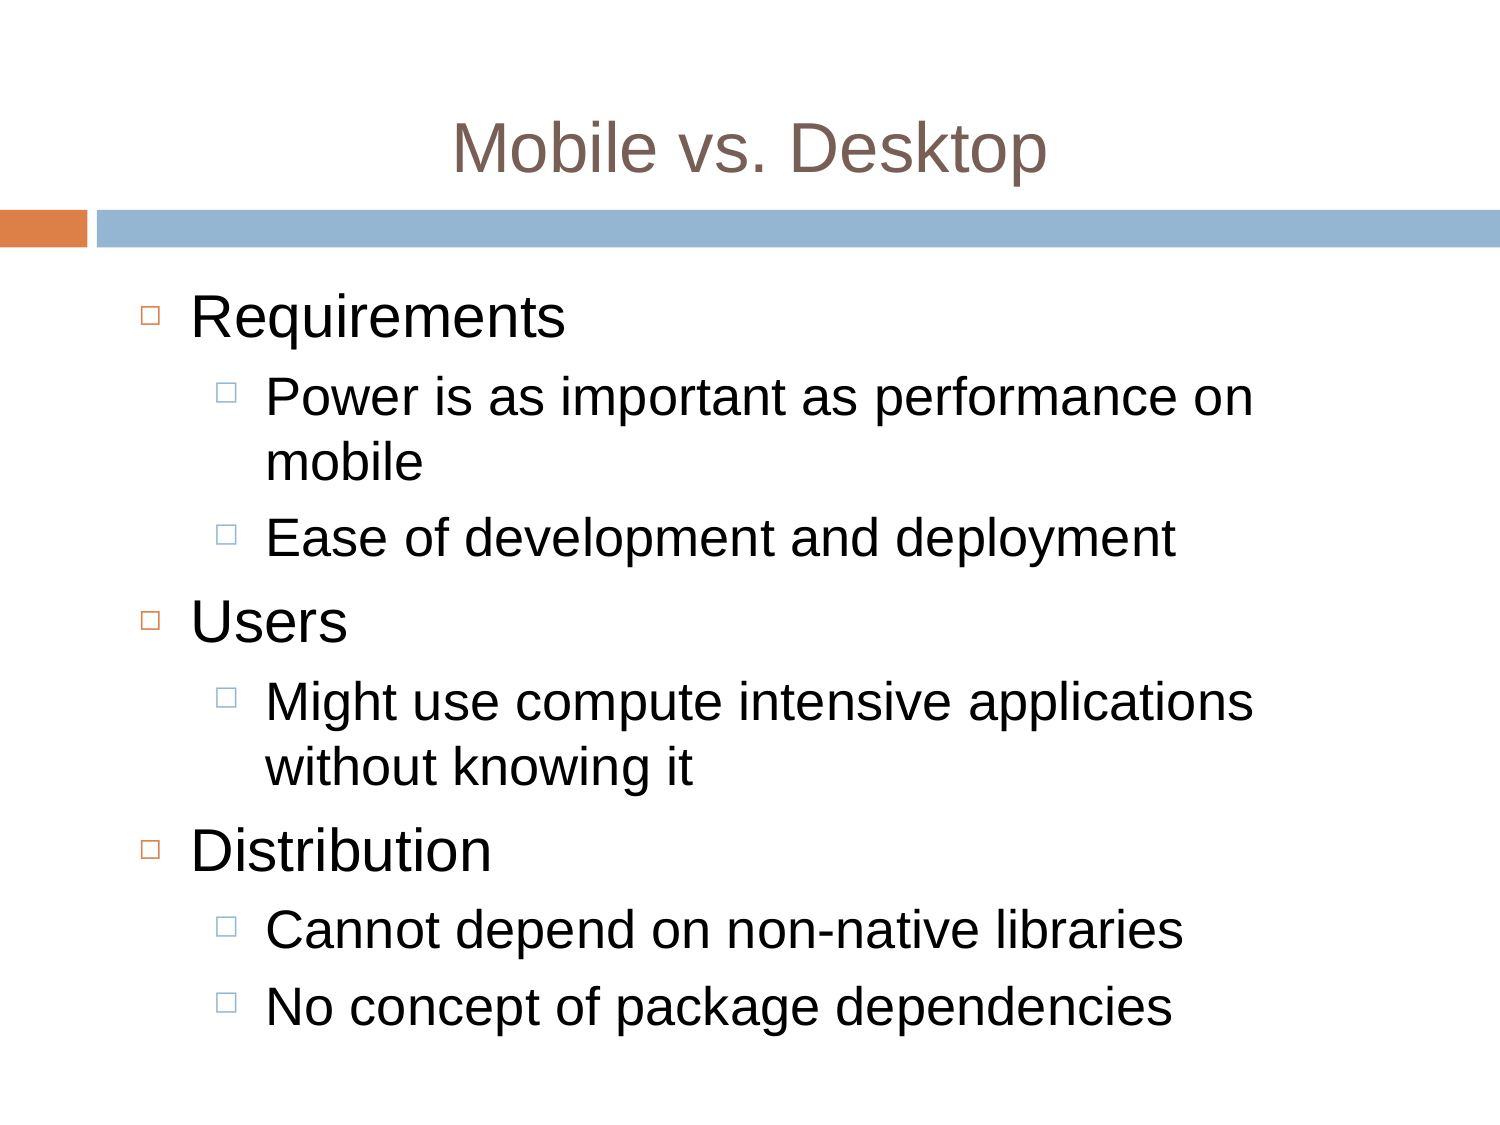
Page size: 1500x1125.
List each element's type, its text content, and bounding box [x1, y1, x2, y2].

list Requirements Power is as important as performance on mobile Ease of development and deployment Users Might use compute intensive applications without knowing it Distribution Cannot depend on non-native libraries No concept of package dependencies [100, 262, 1438, 1000]
title Mobile vs. Desktop [0, 62, 1500, 225]
